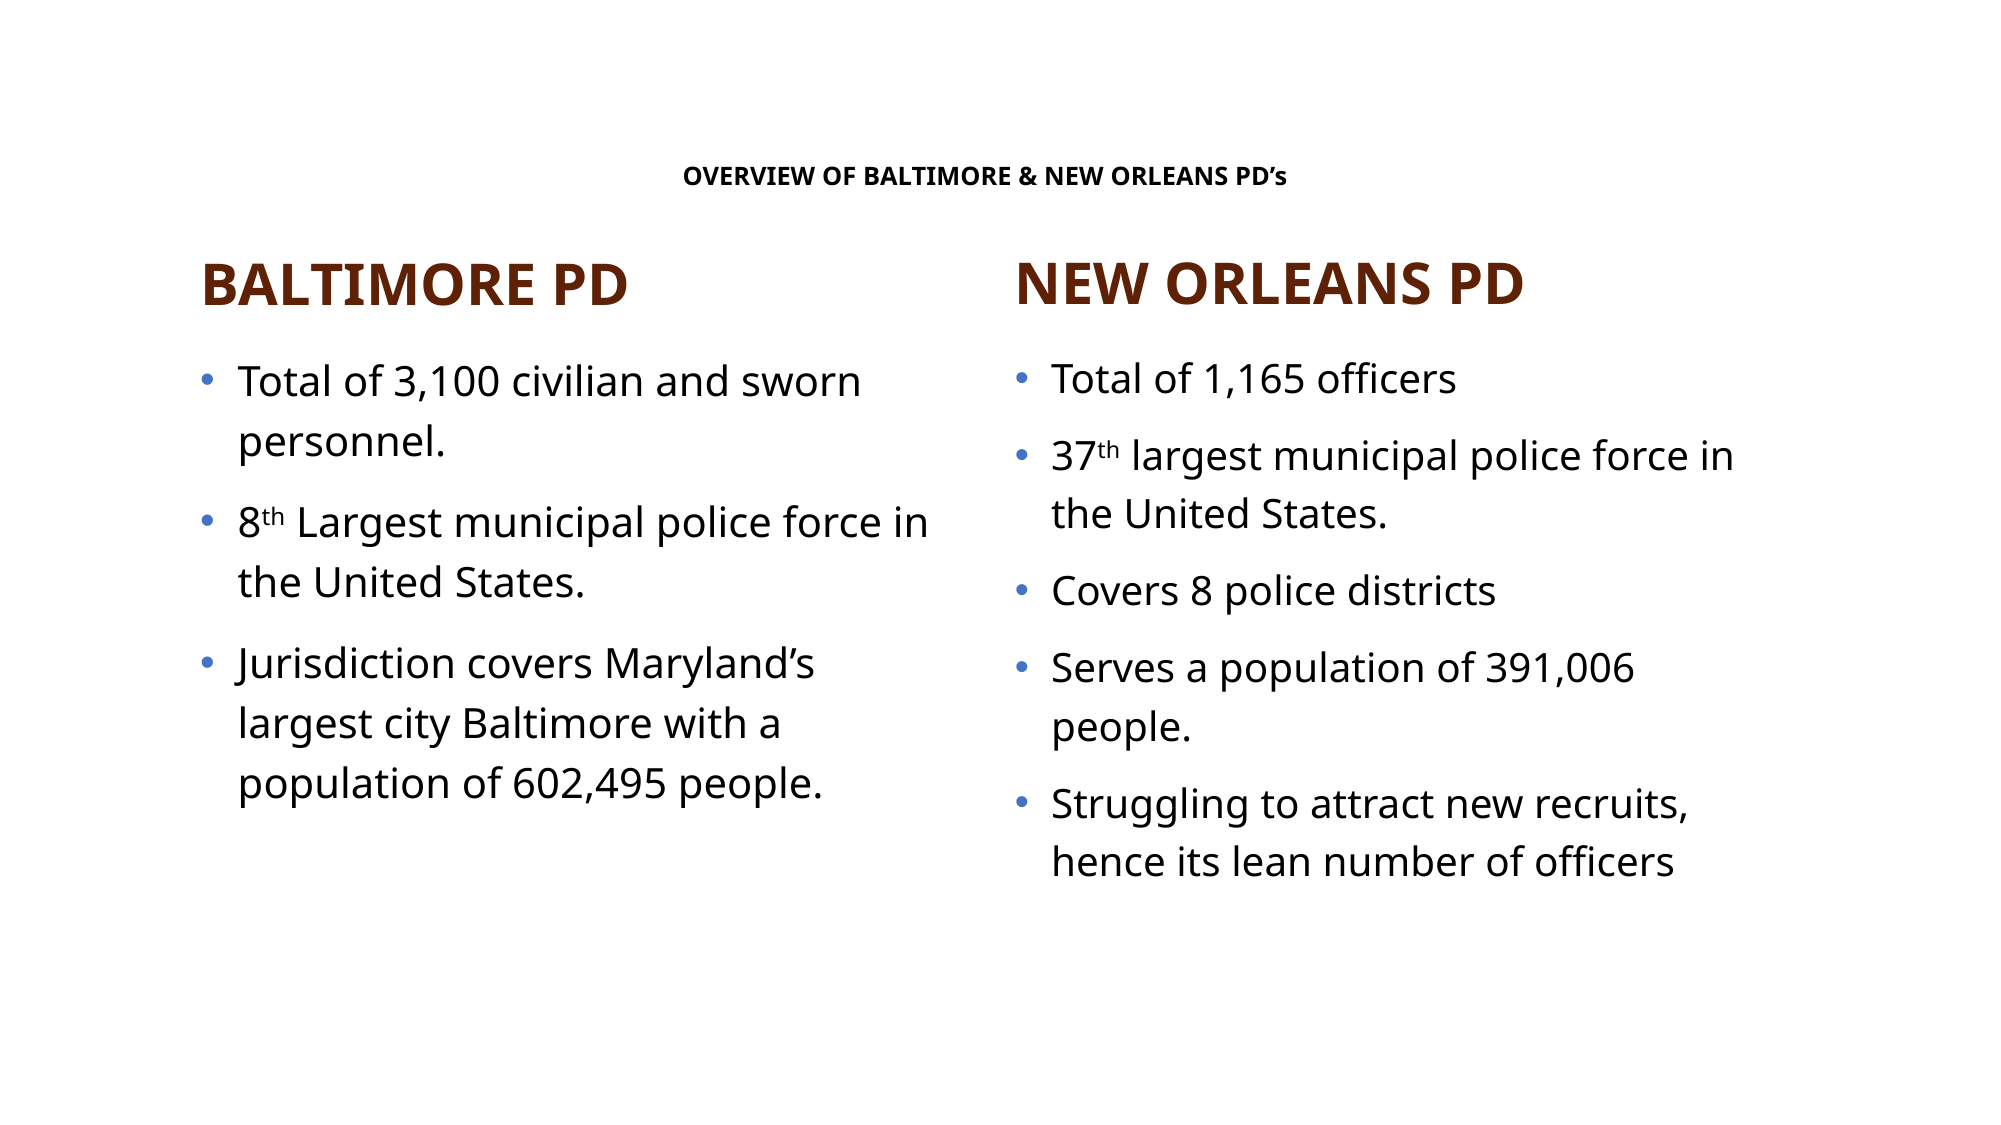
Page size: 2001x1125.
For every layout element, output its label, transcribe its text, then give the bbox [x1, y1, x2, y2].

list NEW ORLEANS PD [999, 241, 1762, 325]
text_box Total of 3,100 civilian and sworn personnel. 8th Largest municipal police force in the United States. Jurisdiction covers Maryland’s largest city Baltimore with a population of 602,495 people. [192, 337, 940, 897]
list BALTIMORE PD [185, 242, 948, 326]
title OVERVIEW OF BALTIMORE & NEW ORLEANS PD’s [185, 156, 1786, 230]
text_box Total of 1,165 officers 37th largest municipal police force in the United States. Covers 8 police districts Serves a population of 391,006 people. Struggling to attract new recruits, hence its lean number of officers [1007, 335, 1755, 896]
